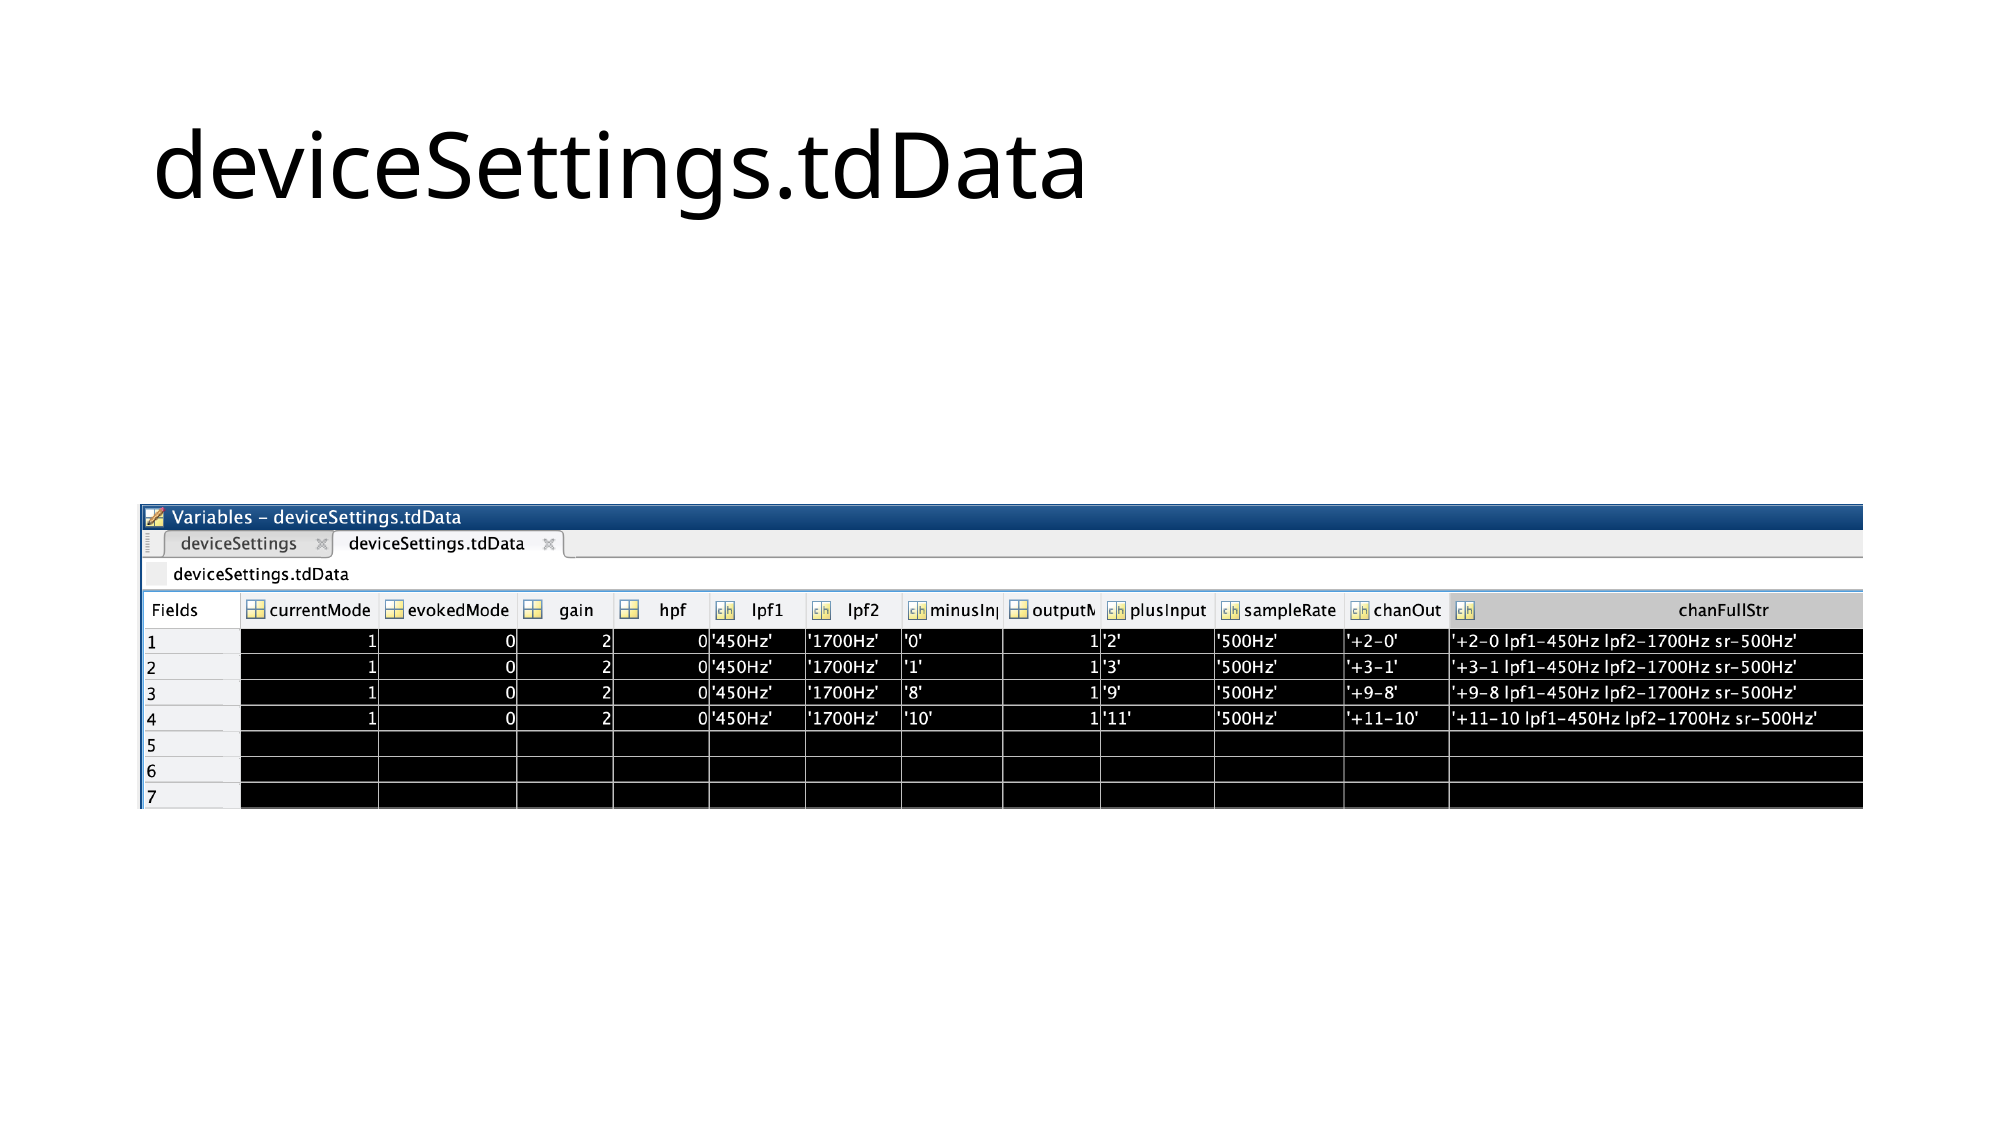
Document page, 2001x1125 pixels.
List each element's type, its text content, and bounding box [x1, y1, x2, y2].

title deviceSettings.tdData [137, 59, 1863, 278]
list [137, 504, 1863, 809]
